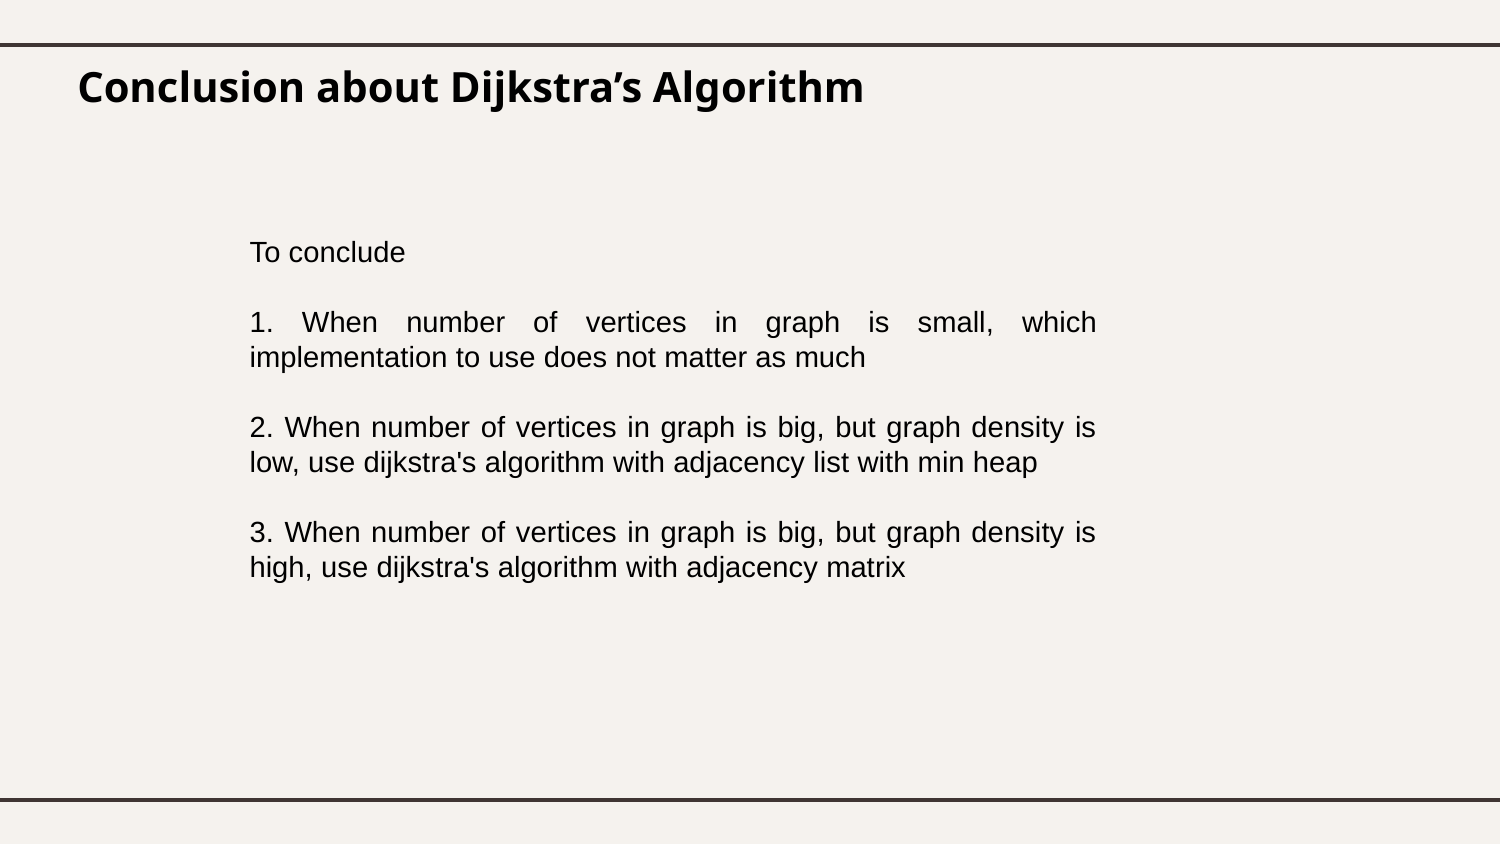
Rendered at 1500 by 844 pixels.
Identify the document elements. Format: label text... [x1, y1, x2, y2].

text_box To conclude 1. When number of vertices in graph is small, which implementation to use does not matter as much 2. When number of vertices in graph is big, but graph density is low, use dijkstra's algorithm with adjacency list with min heap 3. When number of vertices in graph is big, but graph density is high, use dijkstra's algorithm with adjacency matrix [234, 218, 1113, 633]
subtitle Conclusion about Dijkstra’s Algorithm [62, 45, 1464, 283]
